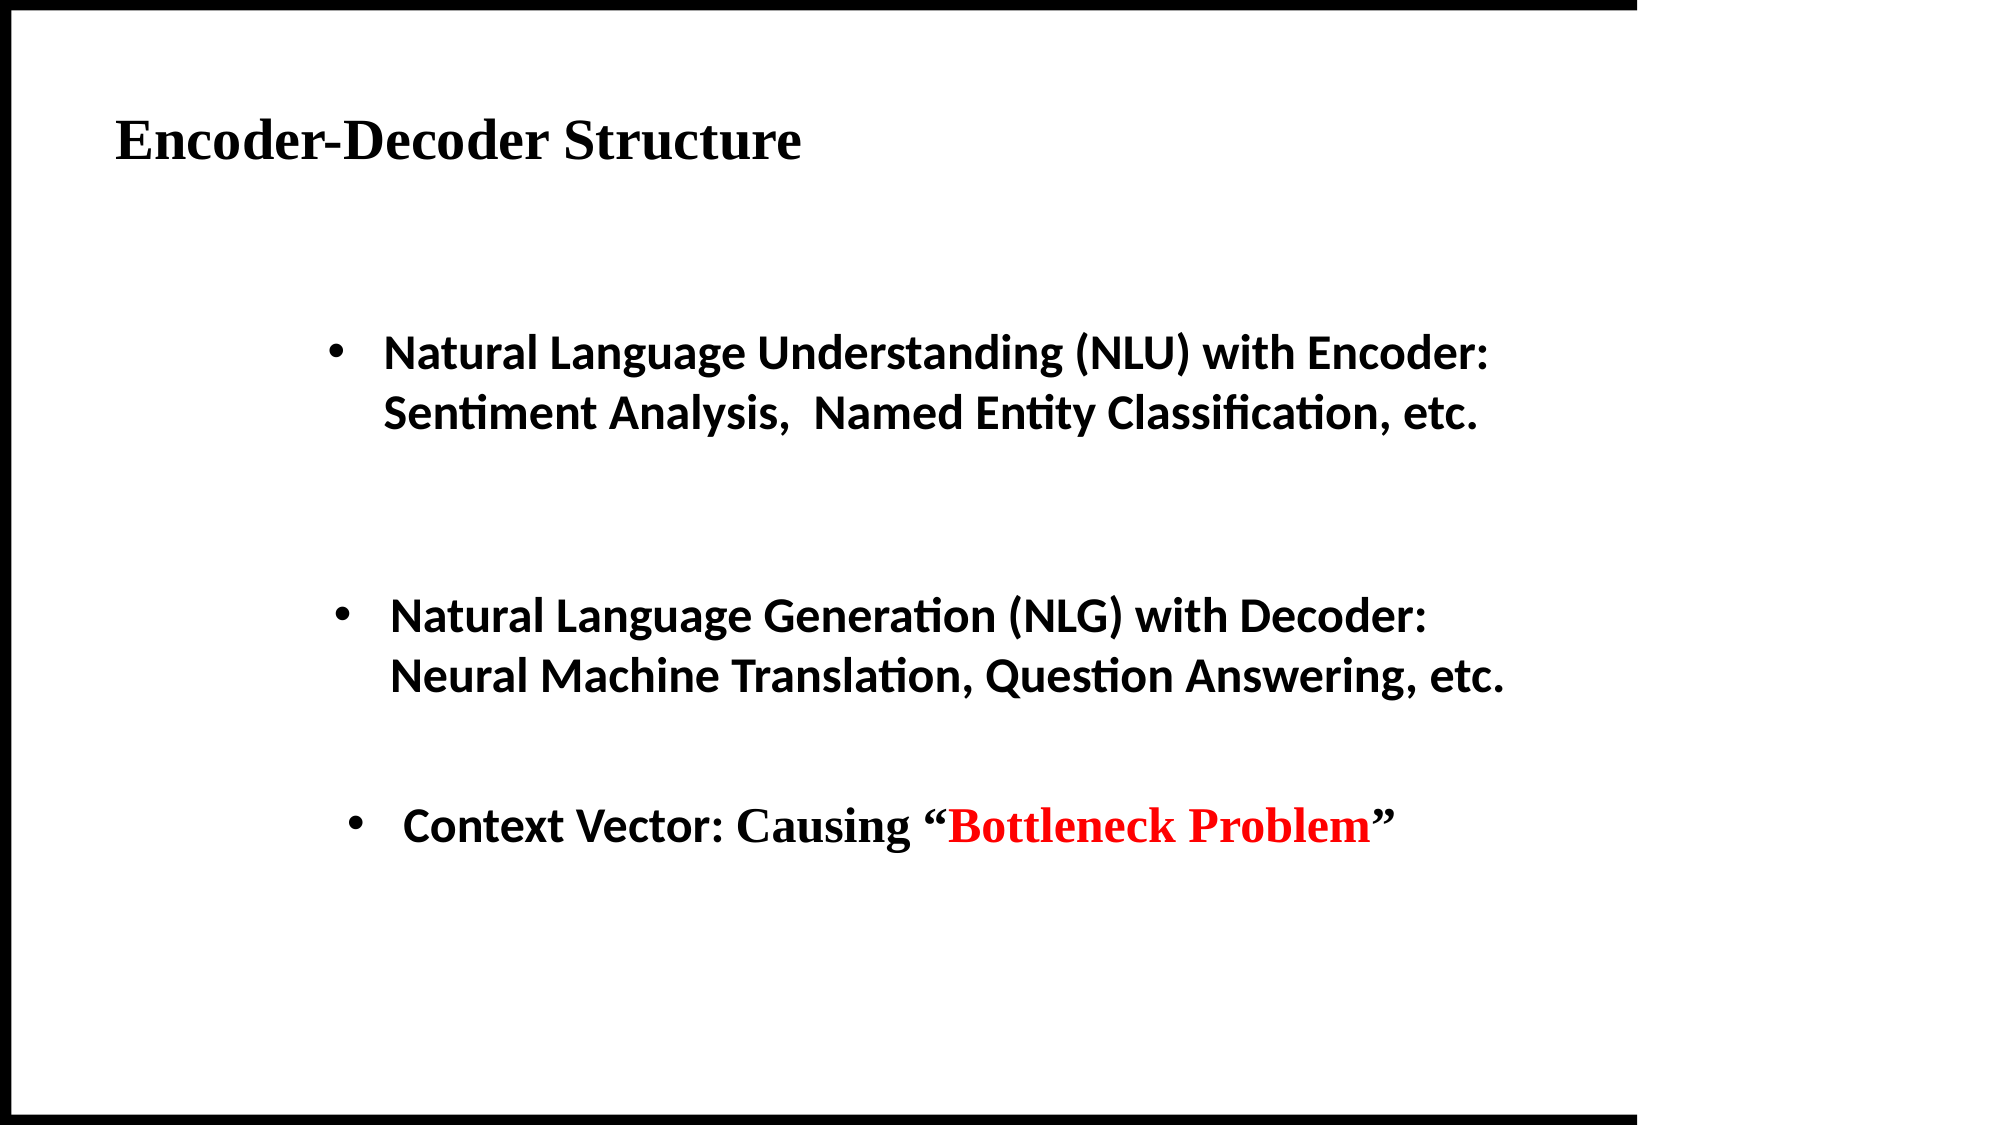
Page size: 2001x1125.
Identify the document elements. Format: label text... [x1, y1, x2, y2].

text_box Natural Language Understanding (NLU) with Encoder: Sentiment Analysis, Named Entity Classification, etc. [312, 312, 1894, 448]
text_box Context Vector: Causing “Bottleneck Problem” [332, 784, 1412, 860]
text_box Natural Language Generation (NLG) with Decoder: Neural Machine Translation, Question Answering, etc. [318, 575, 1521, 711]
text_box Encoder-Decoder Structure [101, 93, 1079, 179]
